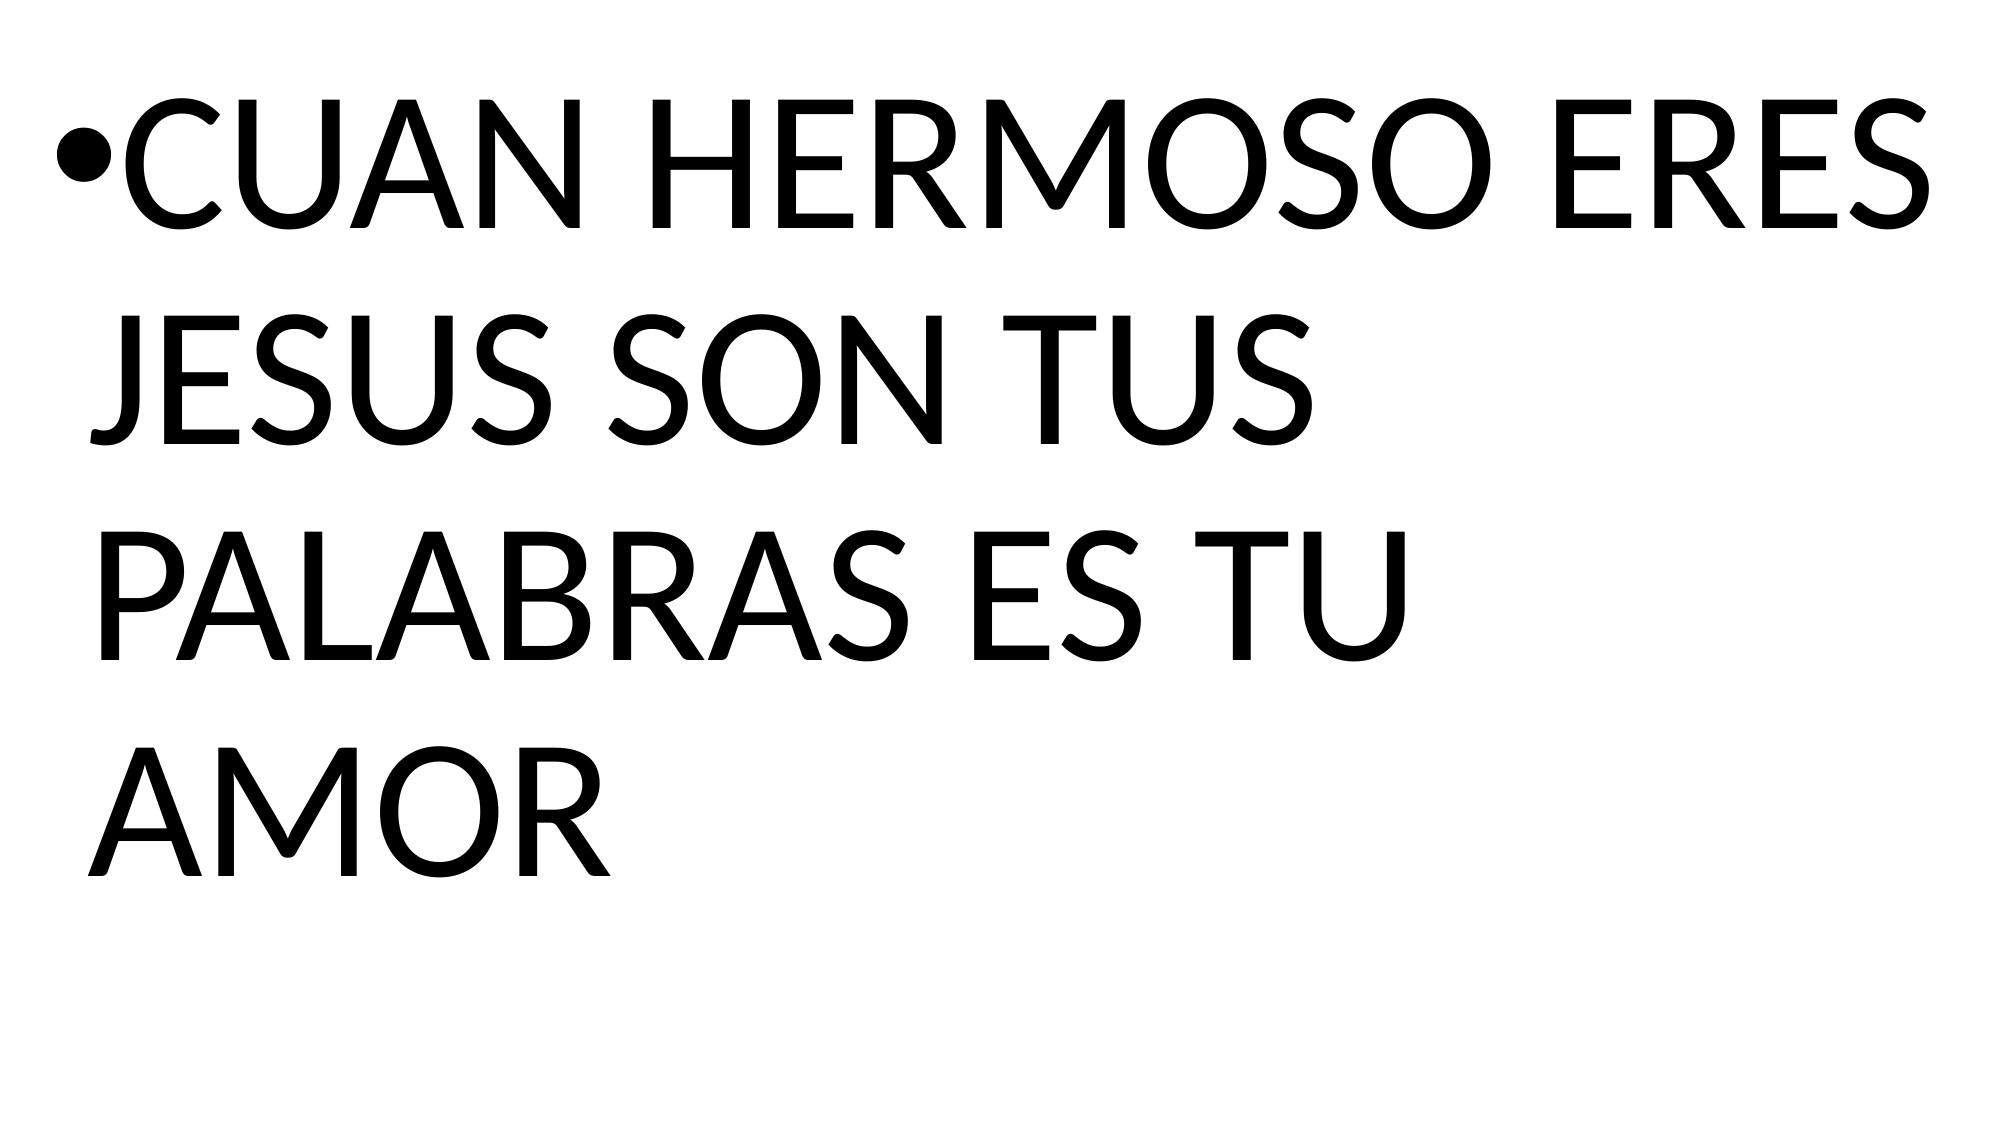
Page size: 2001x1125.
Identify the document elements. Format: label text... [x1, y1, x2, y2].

list CUAN HERMOSO ERES JESUS SON TUS PALABRAS ES TU AMOR [34, 48, 1959, 1059]
